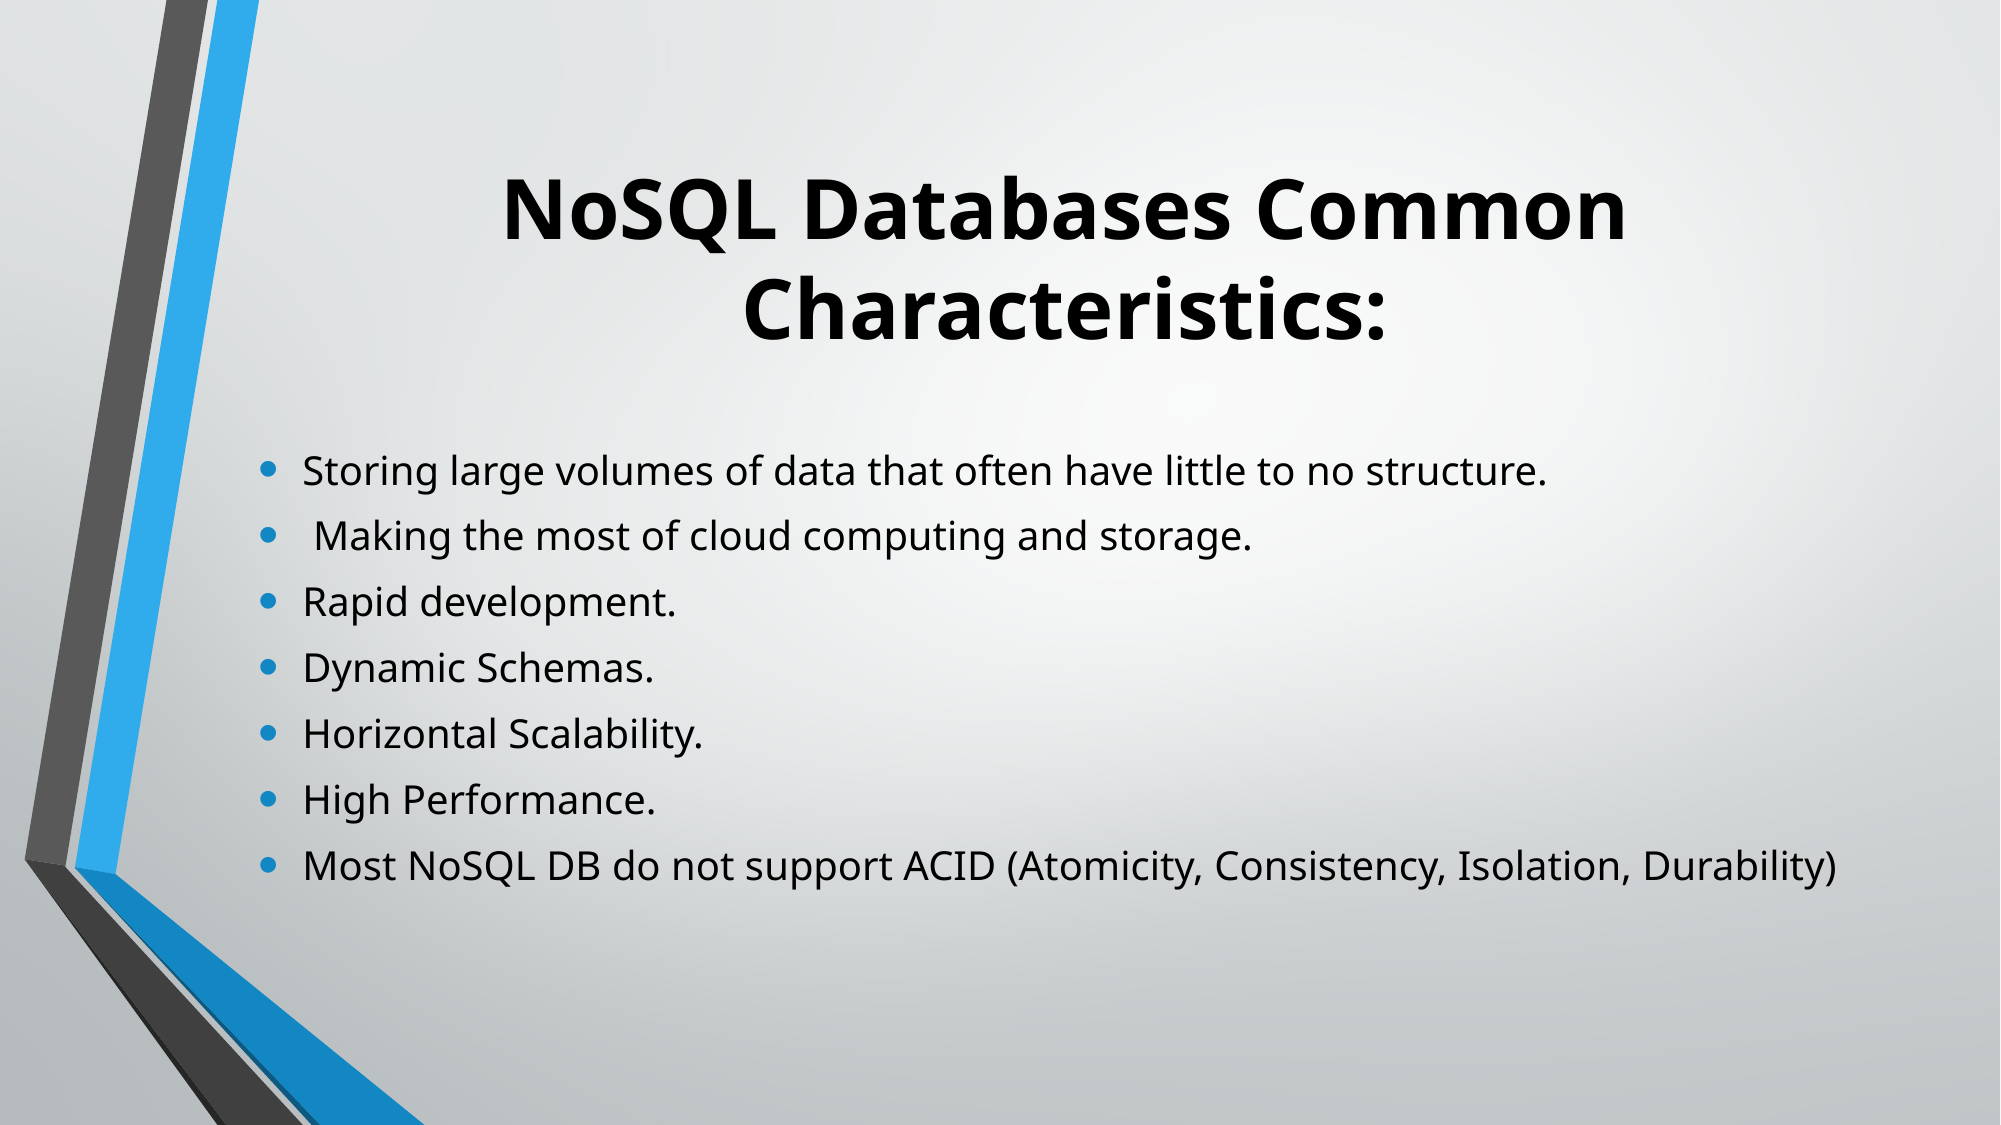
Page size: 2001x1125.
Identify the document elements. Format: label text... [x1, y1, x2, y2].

title NoSQL Databases Common Characteristics: [243, 112, 1887, 400]
list Storing large volumes of data that often have little to no structure. Making the most of cloud computing and storage. Rapid development. Dynamic Schemas. Horizontal Scalability. High Performance. Most NoSQL DB do not support ACID (Atomicity, Consistency, Isolation, Durability) [243, 437, 1887, 950]
